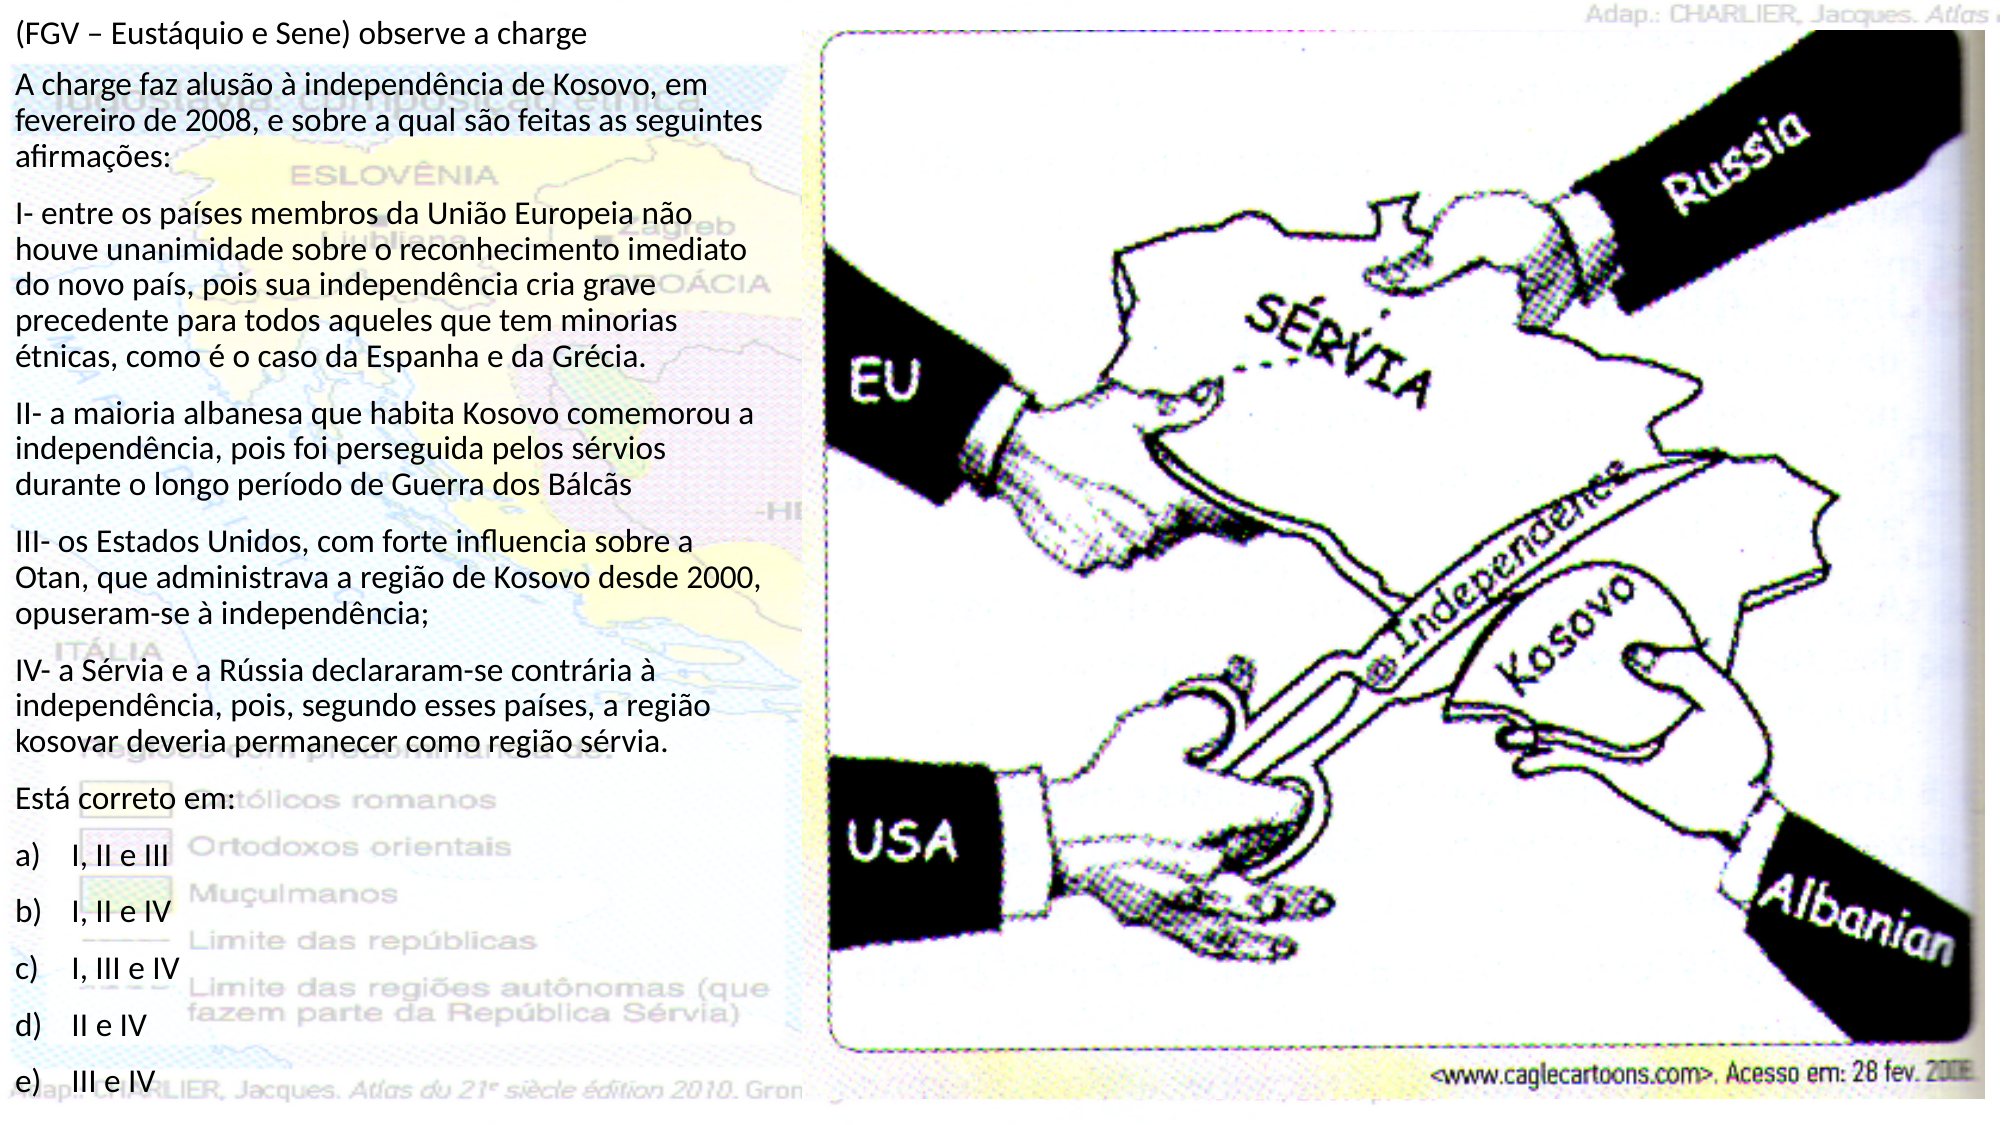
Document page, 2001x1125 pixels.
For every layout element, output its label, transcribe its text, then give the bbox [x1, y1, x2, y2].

list A charge faz alusão à independência de Kosovo, em fevereiro de 2008, e sobre a qual são feitas as seguintes afirmações: I- entre os países membros da União Europeia não houve unanimidade sobre o reconhecimento imediato do novo país, pois sua independência cria grave precedente para todos aqueles que tem minorias étnicas, como é o caso da Espanha e da Grécia. II- a maioria albanesa que habita Kosovo comemorou a independência, pois foi perseguida pelos sérvios durante o longo período de Guerra dos Bálcãs III- os Estados Unidos, com forte influencia sobre a Otan, que administrava a região de Kosovo desde 2000, opuseram-se à independência; IV- a Sérvia e a Rússia declararam-se contrária à independência, pois, segundo esses países, a região kosovar deveria permanecer como região sérvia. Está correto em: I, II e III I, II e IV I, III e IV II e IV III e IV [0, 59, 783, 1125]
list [802, 30, 1986, 1099]
title (FGV – Eustáquio e Sene) observe a charge [0, 0, 783, 59]
